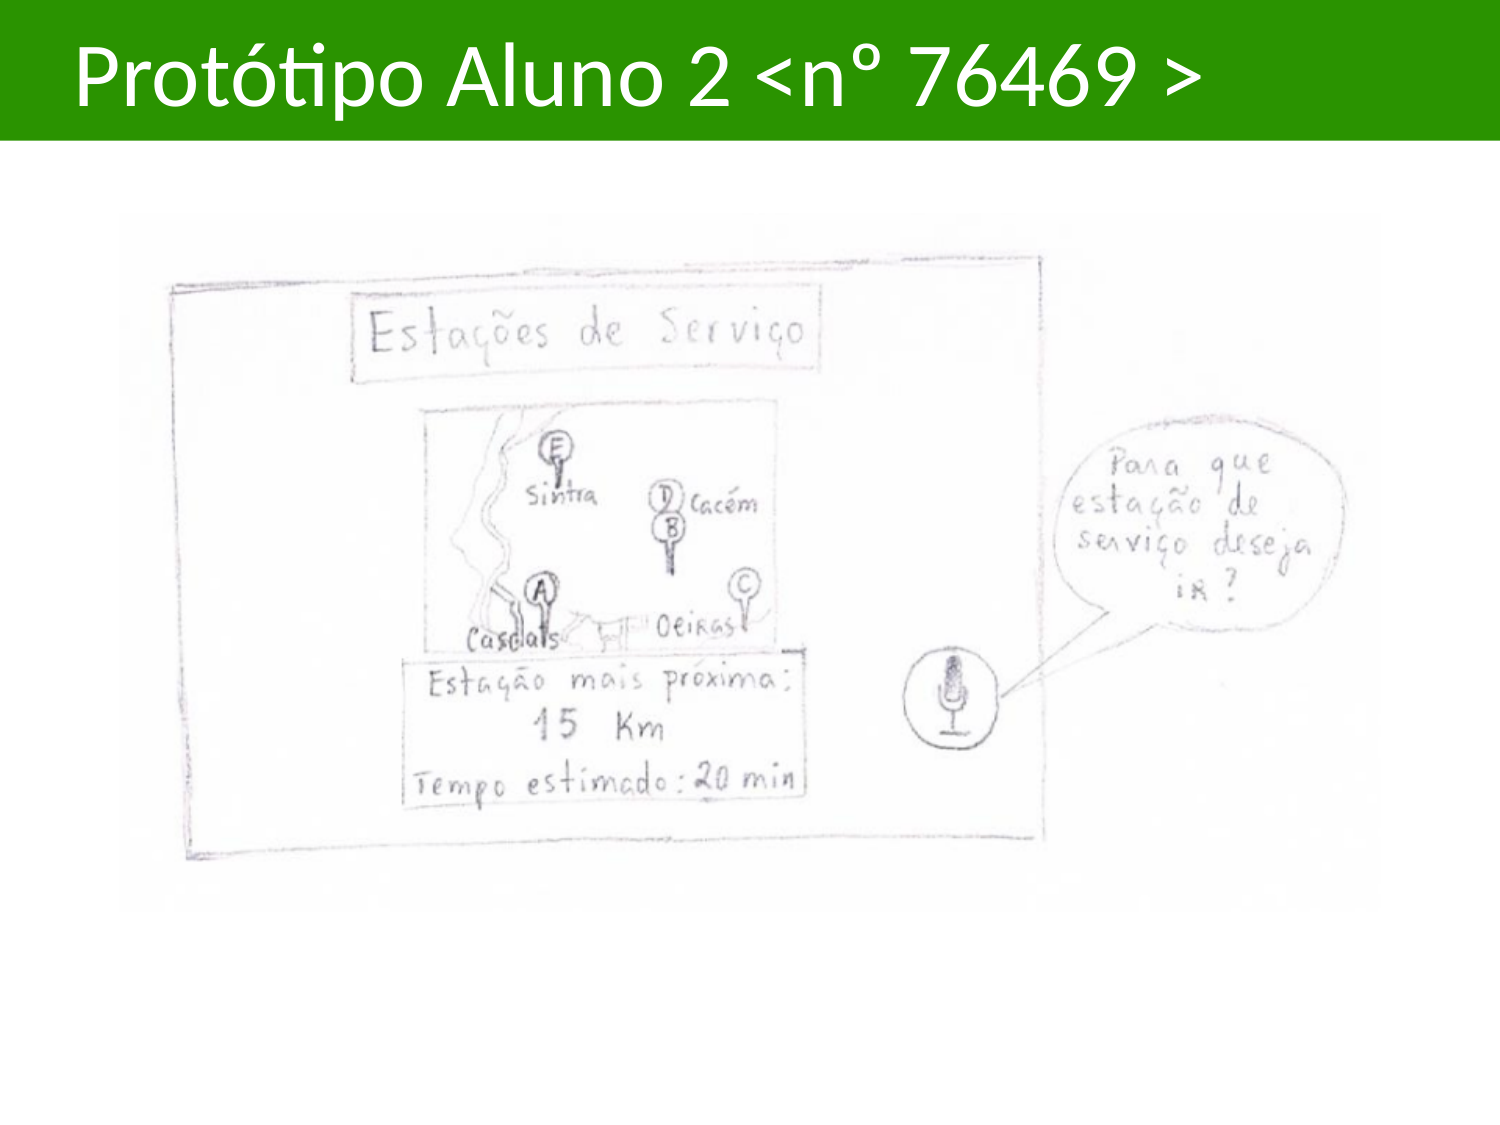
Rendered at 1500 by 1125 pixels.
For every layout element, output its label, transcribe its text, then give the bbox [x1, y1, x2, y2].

picture [119, 213, 1381, 912]
title Protótipo Aluno 2 <nº 76469 > [0, 0, 1500, 141]
